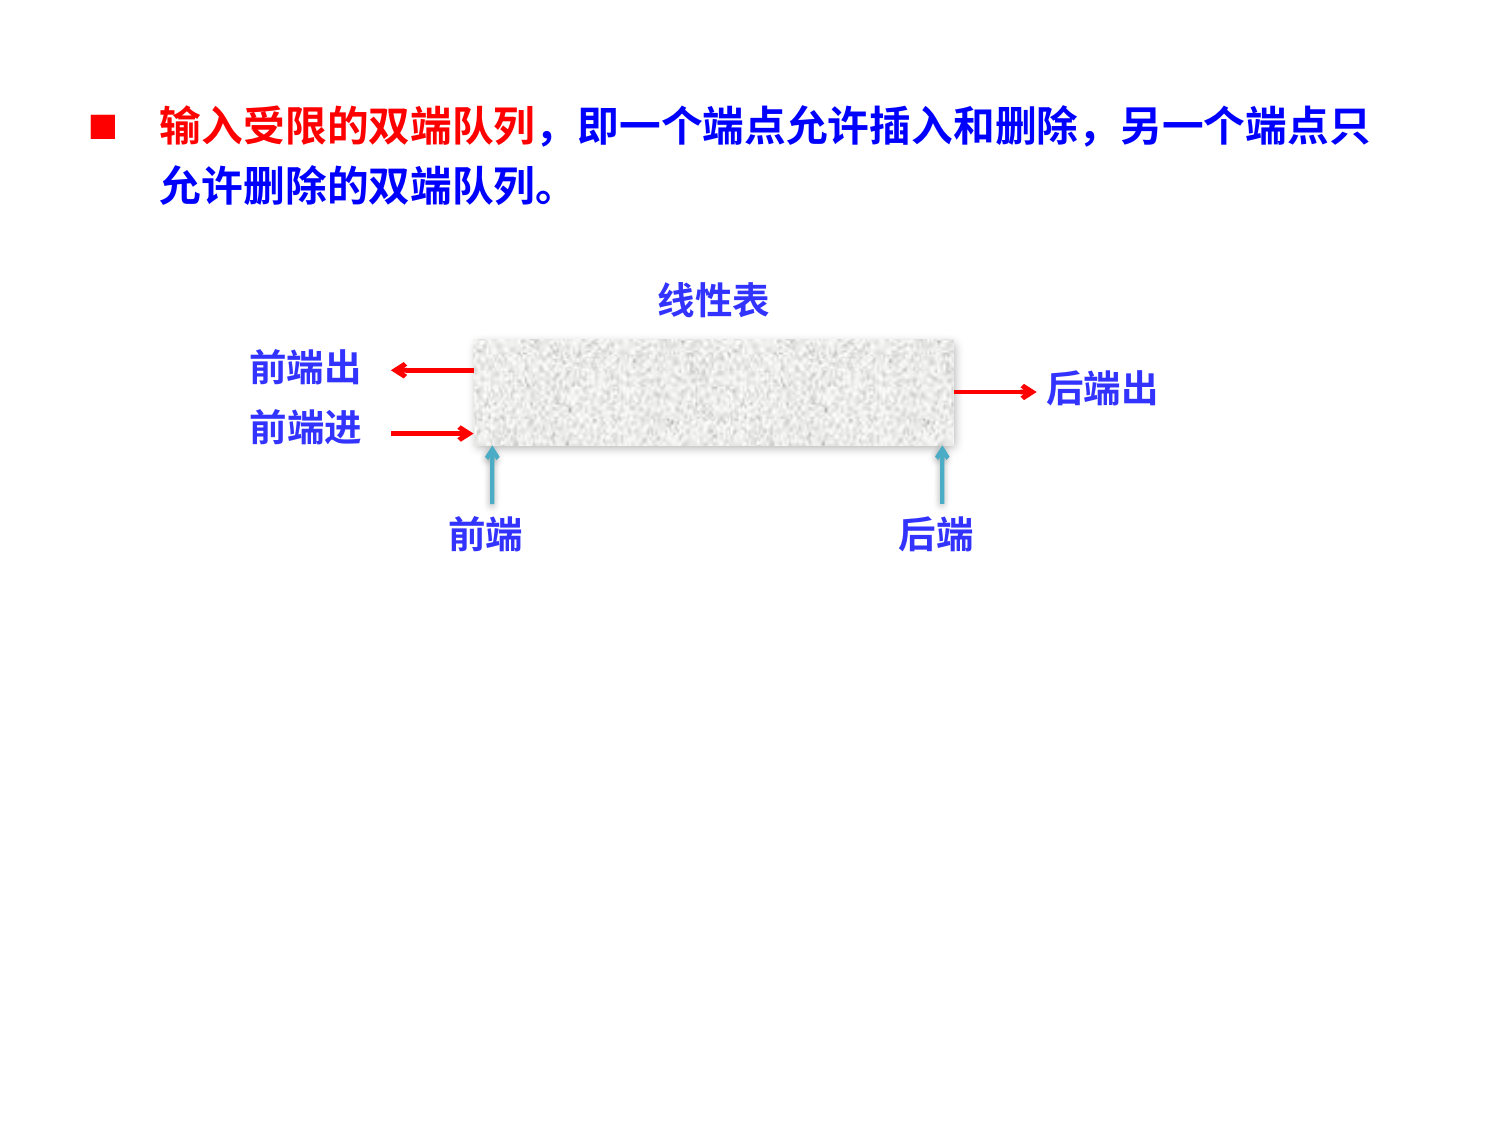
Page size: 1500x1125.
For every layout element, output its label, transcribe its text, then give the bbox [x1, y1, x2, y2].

text_box 输入受限的双端队列，即一个端点允许插入和删除，另一个端点只允许删除的双端队列。 [70, 81, 1405, 217]
picture [85, 109, 115, 139]
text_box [234, 269, 1196, 565]
